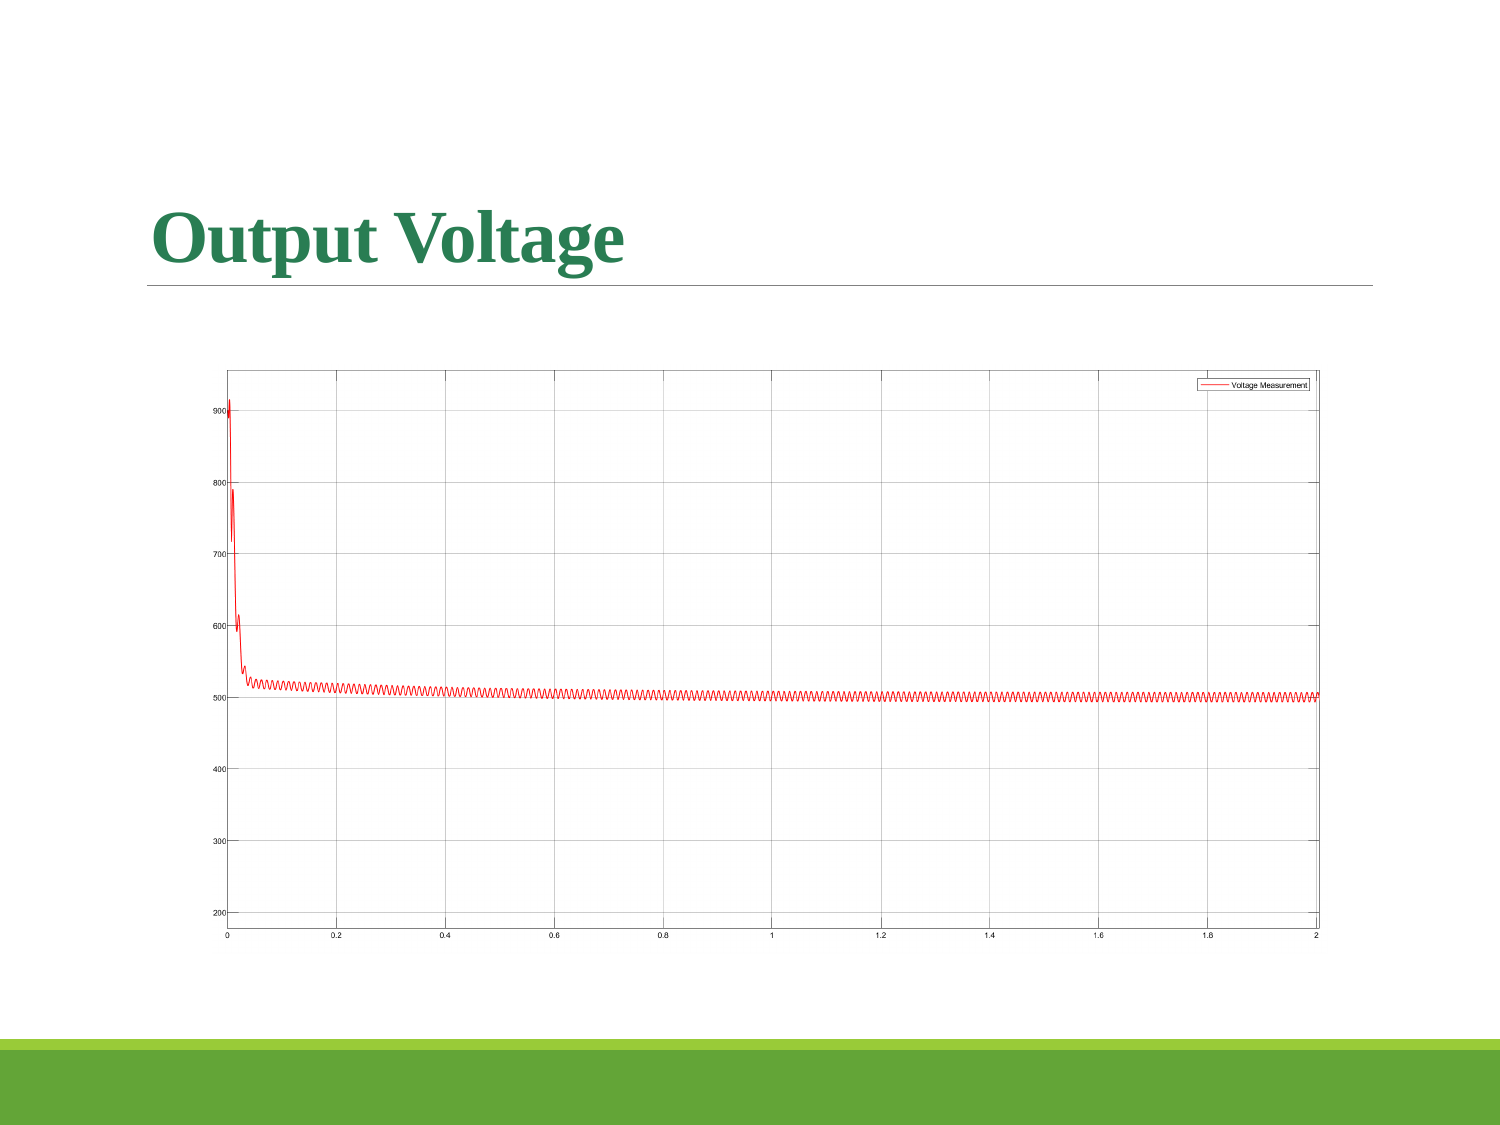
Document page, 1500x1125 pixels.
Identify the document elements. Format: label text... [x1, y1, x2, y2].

picture [211, 364, 1328, 955]
title Output Voltage [135, 47, 1373, 285]
